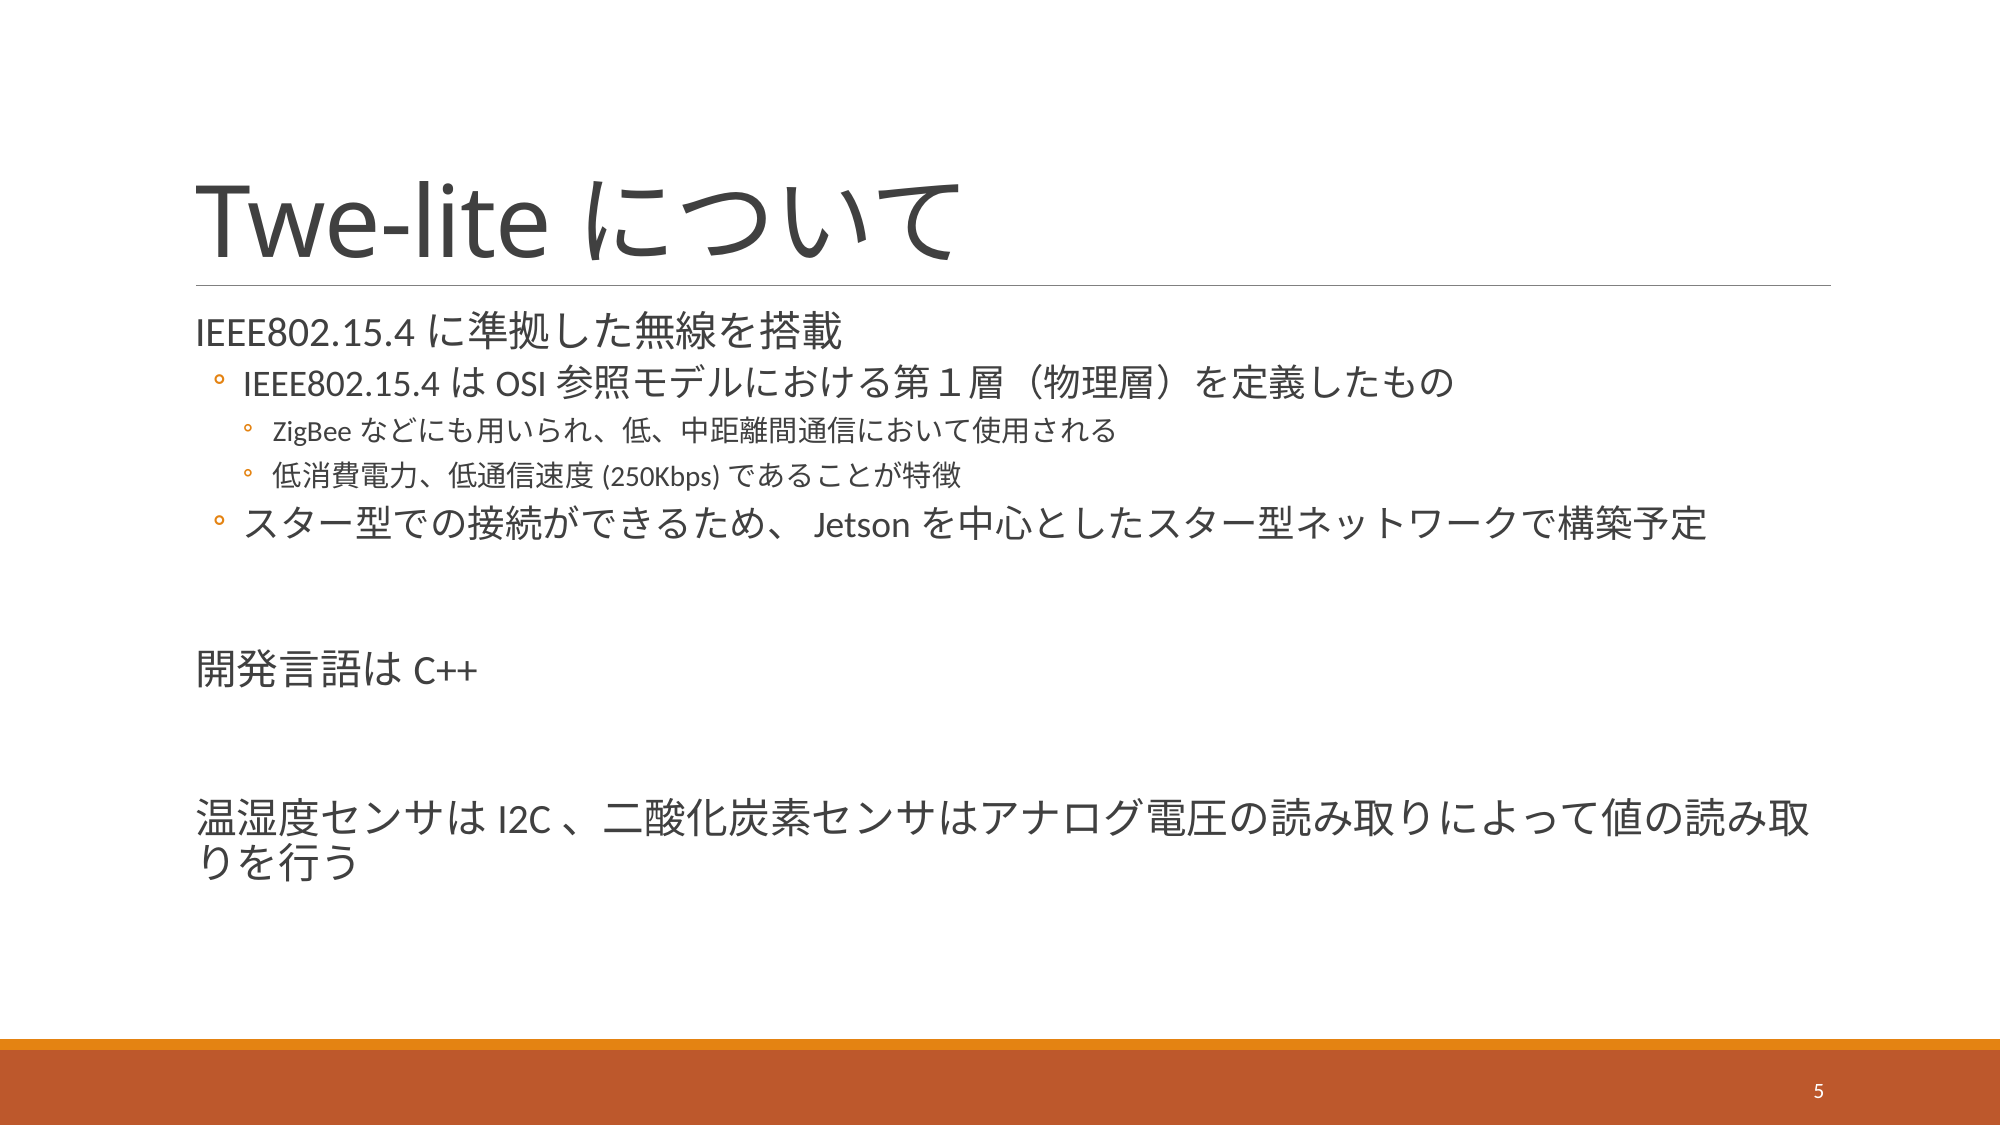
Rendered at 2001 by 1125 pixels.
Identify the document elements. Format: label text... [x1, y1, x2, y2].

list IEEE802.15.4に準拠した無線を搭載 IEEE802.15.4はOSI参照モデルにおける第１層（物理層）を定義したもの ZigBeeなどにも用いられ、低、中距離間通信において使用される 低消費電力、低通信速度(250Kbps)であることが特徴 スター型での接続ができるため、Jetsonを中心としたスター型ネットワークで構築予定 開発言語はC++ 温湿度センサはI2C、二酸化炭素センサはアナログ電圧の読み取りによって値の読み取りを行う [180, 302, 1830, 963]
title Twe-liteについて [180, 47, 1830, 285]
slide_number 5 [1624, 1059, 1840, 1120]
